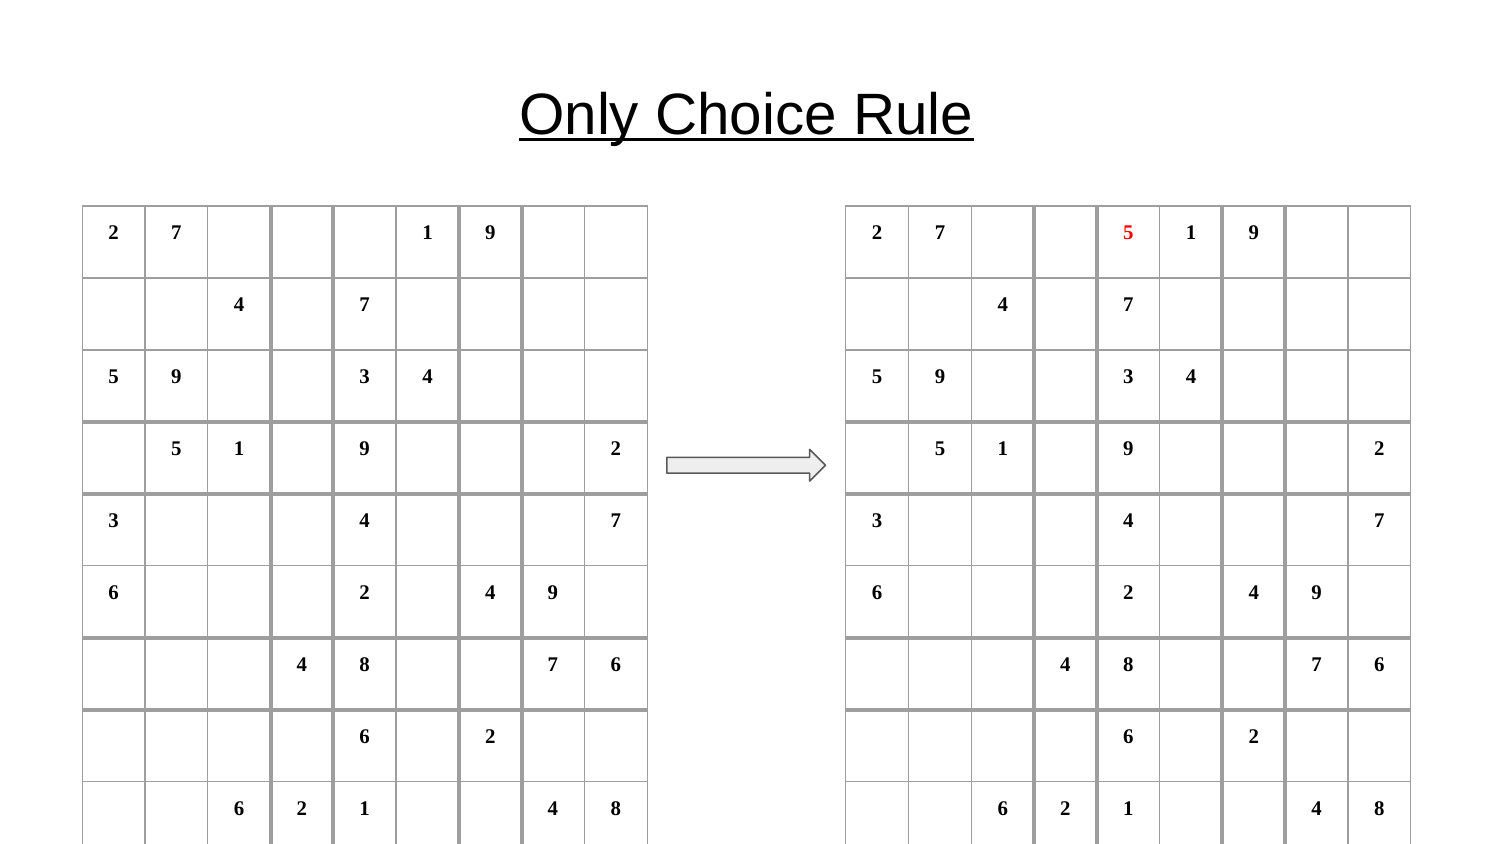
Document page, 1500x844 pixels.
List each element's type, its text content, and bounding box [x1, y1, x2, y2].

table_cell [909, 496, 971, 565]
table_cell 7 [524, 640, 584, 708]
table_header [585, 207, 647, 277]
table_cell 7 [335, 279, 395, 349]
table_cell [1287, 279, 1347, 349]
table_cell [273, 566, 331, 636]
table_cell 7 [585, 496, 647, 565]
table_cell [1287, 496, 1347, 565]
table_cell 8 [335, 640, 395, 708]
table_cell 3 [1099, 351, 1159, 420]
table_header 7 [146, 207, 207, 277]
table_cell 7 [1287, 640, 1347, 708]
table_cell [1160, 566, 1220, 636]
table_cell 2 [585, 424, 647, 492]
table_cell [585, 712, 647, 781]
table_cell [585, 566, 647, 636]
table_cell 4 [1224, 566, 1283, 636]
table_cell [397, 496, 457, 565]
table_cell [909, 279, 971, 349]
table_cell 8 [585, 782, 647, 844]
table_cell [208, 712, 269, 781]
table_cell [461, 782, 520, 844]
table_cell [1224, 279, 1283, 349]
table_cell [273, 712, 331, 781]
table_cell [1287, 424, 1347, 492]
table_cell 6 [1349, 640, 1410, 708]
table_cell [1160, 712, 1220, 781]
table_cell [846, 782, 908, 844]
table_cell 4 [335, 496, 395, 565]
text_box [666, 449, 826, 482]
table_cell [146, 782, 207, 844]
table_cell 9 [909, 351, 971, 420]
table_cell 9 [146, 351, 207, 420]
table_cell 2 [1349, 424, 1410, 492]
table_cell [461, 424, 520, 492]
table_cell [146, 640, 207, 708]
table_cell 8 [1349, 782, 1410, 844]
table_cell 5 [83, 351, 144, 420]
table_cell [1349, 351, 1410, 420]
table_cell [972, 712, 1032, 781]
table_cell [846, 712, 908, 781]
table_cell 4 [397, 351, 457, 420]
table_cell 6 [1099, 712, 1159, 781]
table_cell 9 [1099, 424, 1159, 492]
table_cell [146, 496, 207, 565]
table_cell [909, 566, 971, 636]
table_cell [524, 496, 584, 565]
table_header 9 [461, 207, 520, 277]
table_cell [461, 351, 520, 420]
table_cell [1160, 782, 1220, 844]
table_cell 1 [1099, 782, 1159, 844]
table_header 9 [1224, 207, 1283, 277]
table_header [1287, 207, 1347, 277]
table_cell 6 [208, 782, 269, 844]
table_cell 6 [972, 782, 1032, 844]
table_header [972, 207, 1032, 277]
table_header [208, 207, 269, 277]
table_header 5 [1099, 207, 1159, 277]
table_cell 4 [524, 782, 584, 844]
table_cell [208, 496, 269, 565]
table_cell [83, 279, 144, 349]
table_cell [273, 496, 331, 565]
table_cell [846, 424, 908, 492]
table_cell 1 [335, 782, 395, 844]
table_cell 4 [1099, 496, 1159, 565]
table_cell 2 [1099, 566, 1159, 636]
table_cell [524, 712, 584, 781]
table_cell 6 [585, 640, 647, 708]
table_cell 4 [972, 279, 1032, 349]
table_cell [1036, 712, 1095, 781]
table_cell [397, 640, 457, 708]
table_cell [524, 351, 584, 420]
table_cell [1287, 351, 1347, 420]
table_cell 4 [1160, 351, 1220, 420]
table_cell [397, 712, 457, 781]
table_header 1 [397, 207, 457, 277]
table_cell [208, 351, 269, 420]
table_cell [83, 640, 144, 708]
table_cell 6 [83, 566, 144, 636]
table_cell [1160, 279, 1220, 349]
table_cell [909, 712, 971, 781]
table_cell [846, 640, 908, 708]
table_cell 3 [83, 496, 144, 565]
table_cell [397, 279, 457, 349]
table_cell [1349, 279, 1410, 349]
table_cell [1160, 496, 1220, 565]
table_cell [397, 424, 457, 492]
table_cell 5 [146, 424, 207, 492]
table_cell [1036, 424, 1095, 492]
table_cell [972, 351, 1032, 420]
table_cell [1224, 424, 1283, 492]
table_cell [1036, 279, 1095, 349]
table_cell [461, 279, 520, 349]
table_cell [1036, 566, 1095, 636]
table_cell [1349, 712, 1410, 781]
title Only Choice Rule [82, 37, 1411, 161]
table_cell 9 [335, 424, 395, 492]
table_cell [273, 279, 331, 349]
table_cell [1224, 640, 1283, 708]
table_cell [1224, 351, 1283, 420]
table_cell [1224, 782, 1283, 844]
table_cell [208, 566, 269, 636]
table_cell [146, 279, 207, 349]
table_cell [909, 640, 971, 708]
table_cell 1 [208, 424, 269, 492]
table_cell [1160, 424, 1220, 492]
table_cell 3 [335, 351, 395, 420]
table_cell [1036, 496, 1095, 565]
table_header [1036, 207, 1095, 277]
table_header [1349, 207, 1410, 277]
table_cell [83, 424, 144, 492]
table_cell [208, 640, 269, 708]
table_header 2 [846, 207, 908, 277]
table_cell 2 [273, 782, 331, 844]
table_header [524, 207, 584, 277]
table_cell [909, 782, 971, 844]
table_cell [146, 566, 207, 636]
table_cell [461, 640, 520, 708]
table_cell [1160, 640, 1220, 708]
table_cell [1287, 712, 1347, 781]
table_cell [273, 351, 331, 420]
table_cell [1349, 566, 1410, 636]
table_cell [524, 279, 584, 349]
table_cell [1224, 496, 1283, 565]
table_cell 6 [335, 712, 395, 781]
table_cell [397, 566, 457, 636]
table_cell [83, 782, 144, 844]
table_header 2 [83, 207, 144, 277]
table_cell [585, 351, 647, 420]
table_cell 4 [208, 279, 269, 349]
table_cell 6 [846, 566, 908, 636]
table_cell [273, 424, 331, 492]
table_cell 2 [461, 712, 520, 781]
table_cell [83, 712, 144, 781]
table_cell [146, 712, 207, 781]
table_cell 3 [846, 496, 908, 565]
table_cell 2 [1036, 782, 1095, 844]
table_cell [1036, 351, 1095, 420]
table_cell [846, 279, 908, 349]
table_cell 7 [1349, 496, 1410, 565]
table_cell [972, 640, 1032, 708]
table_cell 5 [846, 351, 908, 420]
table_cell 4 [1036, 640, 1095, 708]
table_cell [972, 496, 1032, 565]
table_cell 9 [1287, 566, 1347, 636]
table_cell [397, 782, 457, 844]
table_cell 4 [273, 640, 331, 708]
table_cell 2 [1224, 712, 1283, 781]
table_cell 8 [1099, 640, 1159, 708]
table_cell [524, 424, 584, 492]
table_cell [972, 566, 1032, 636]
table_cell 1 [972, 424, 1032, 492]
table_header 7 [909, 207, 971, 277]
table_cell 7 [1099, 279, 1159, 349]
table_header 1 [1160, 207, 1220, 277]
table_cell 4 [1287, 782, 1347, 844]
table_cell 4 [461, 566, 520, 636]
table_header [273, 207, 331, 277]
table_header [335, 207, 395, 277]
table_cell 2 [335, 566, 395, 636]
table_cell 5 [909, 424, 971, 492]
table_cell 9 [524, 566, 584, 636]
table_cell [585, 279, 647, 349]
table_cell [461, 496, 520, 565]
